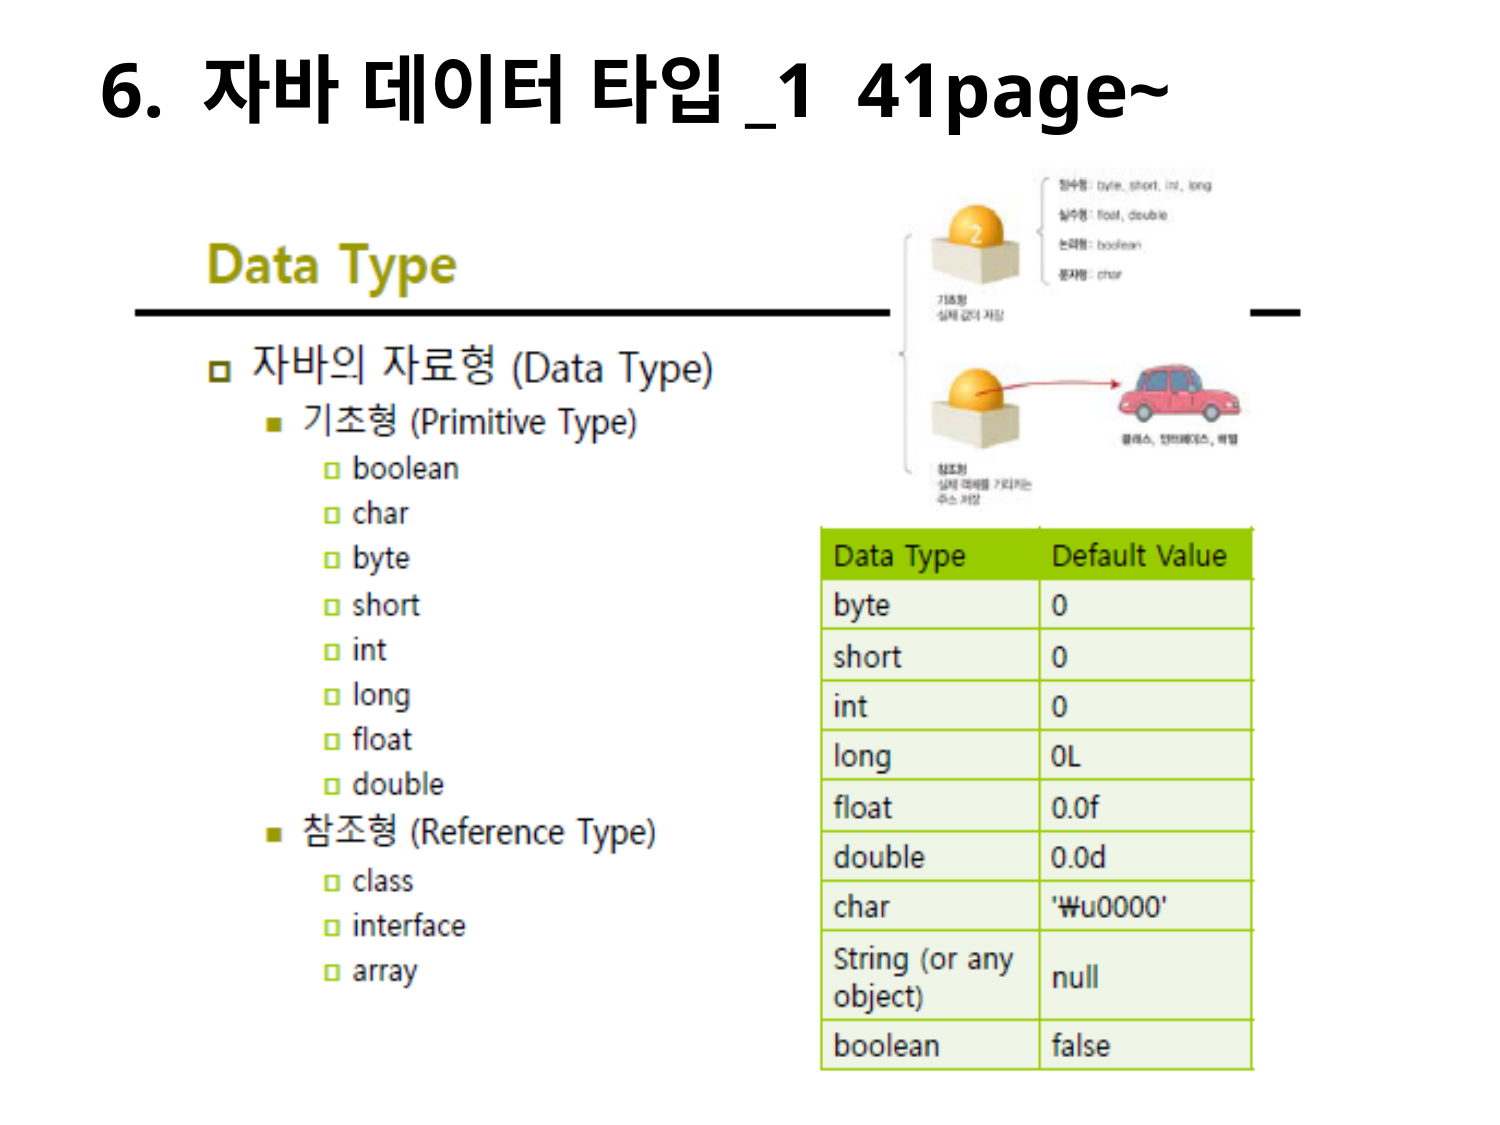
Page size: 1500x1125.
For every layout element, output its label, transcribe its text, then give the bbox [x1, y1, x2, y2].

text_box 6. 자바 데이터 타입_1 41page~ [46, 35, 1465, 140]
picture [105, 152, 1360, 1091]
